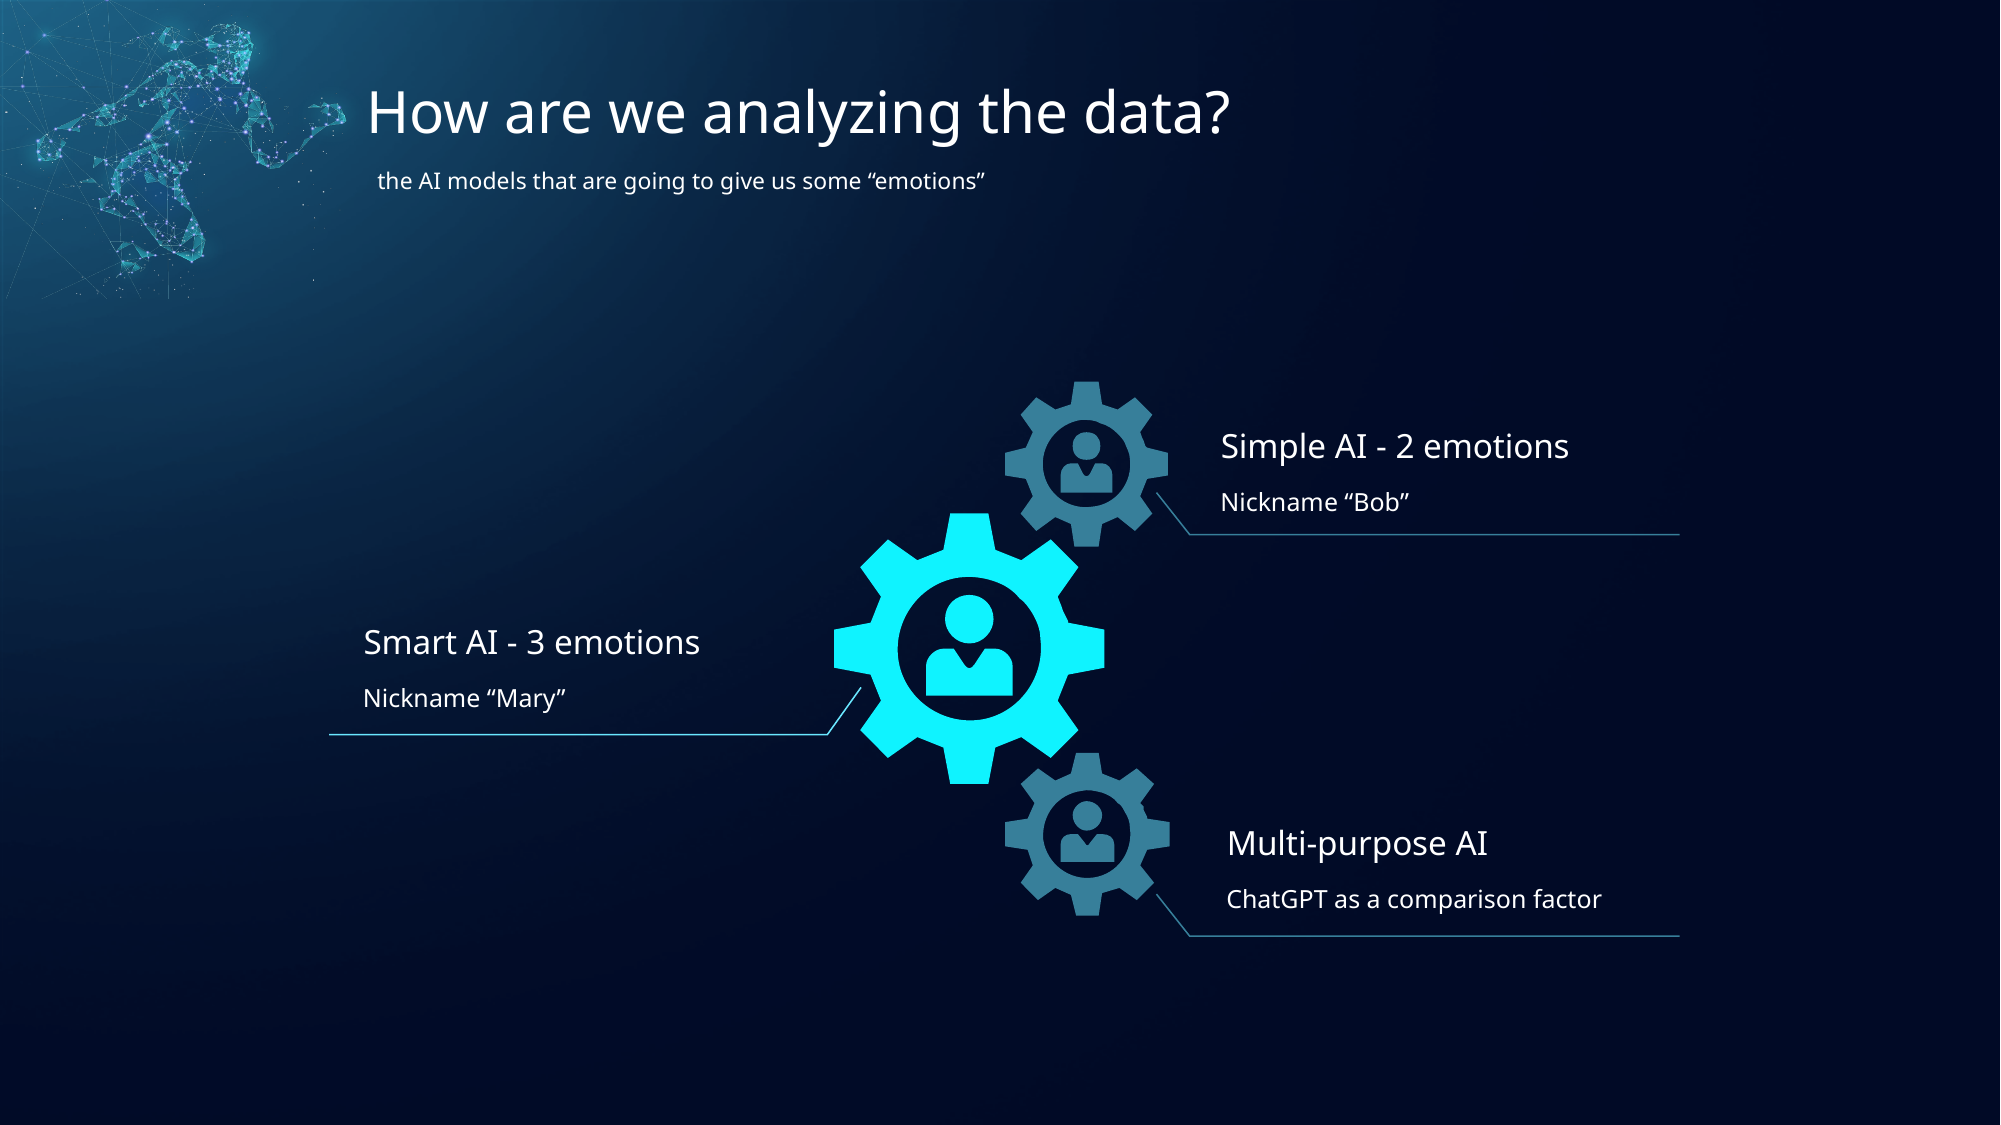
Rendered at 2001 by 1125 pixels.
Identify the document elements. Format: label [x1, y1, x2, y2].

text_box [1174, 493, 1680, 535]
text_box [1175, 895, 1680, 937]
text_box [1004, 381, 1169, 547]
text_box [1004, 752, 1170, 916]
picture [0, 0, 2000, 1125]
text_box [1205, 409, 1660, 519]
text_box [347, 605, 802, 715]
text_box [1211, 806, 1665, 916]
text_box [329, 690, 828, 735]
text_box [0, 0, 1417, 299]
text_box [833, 513, 1105, 785]
